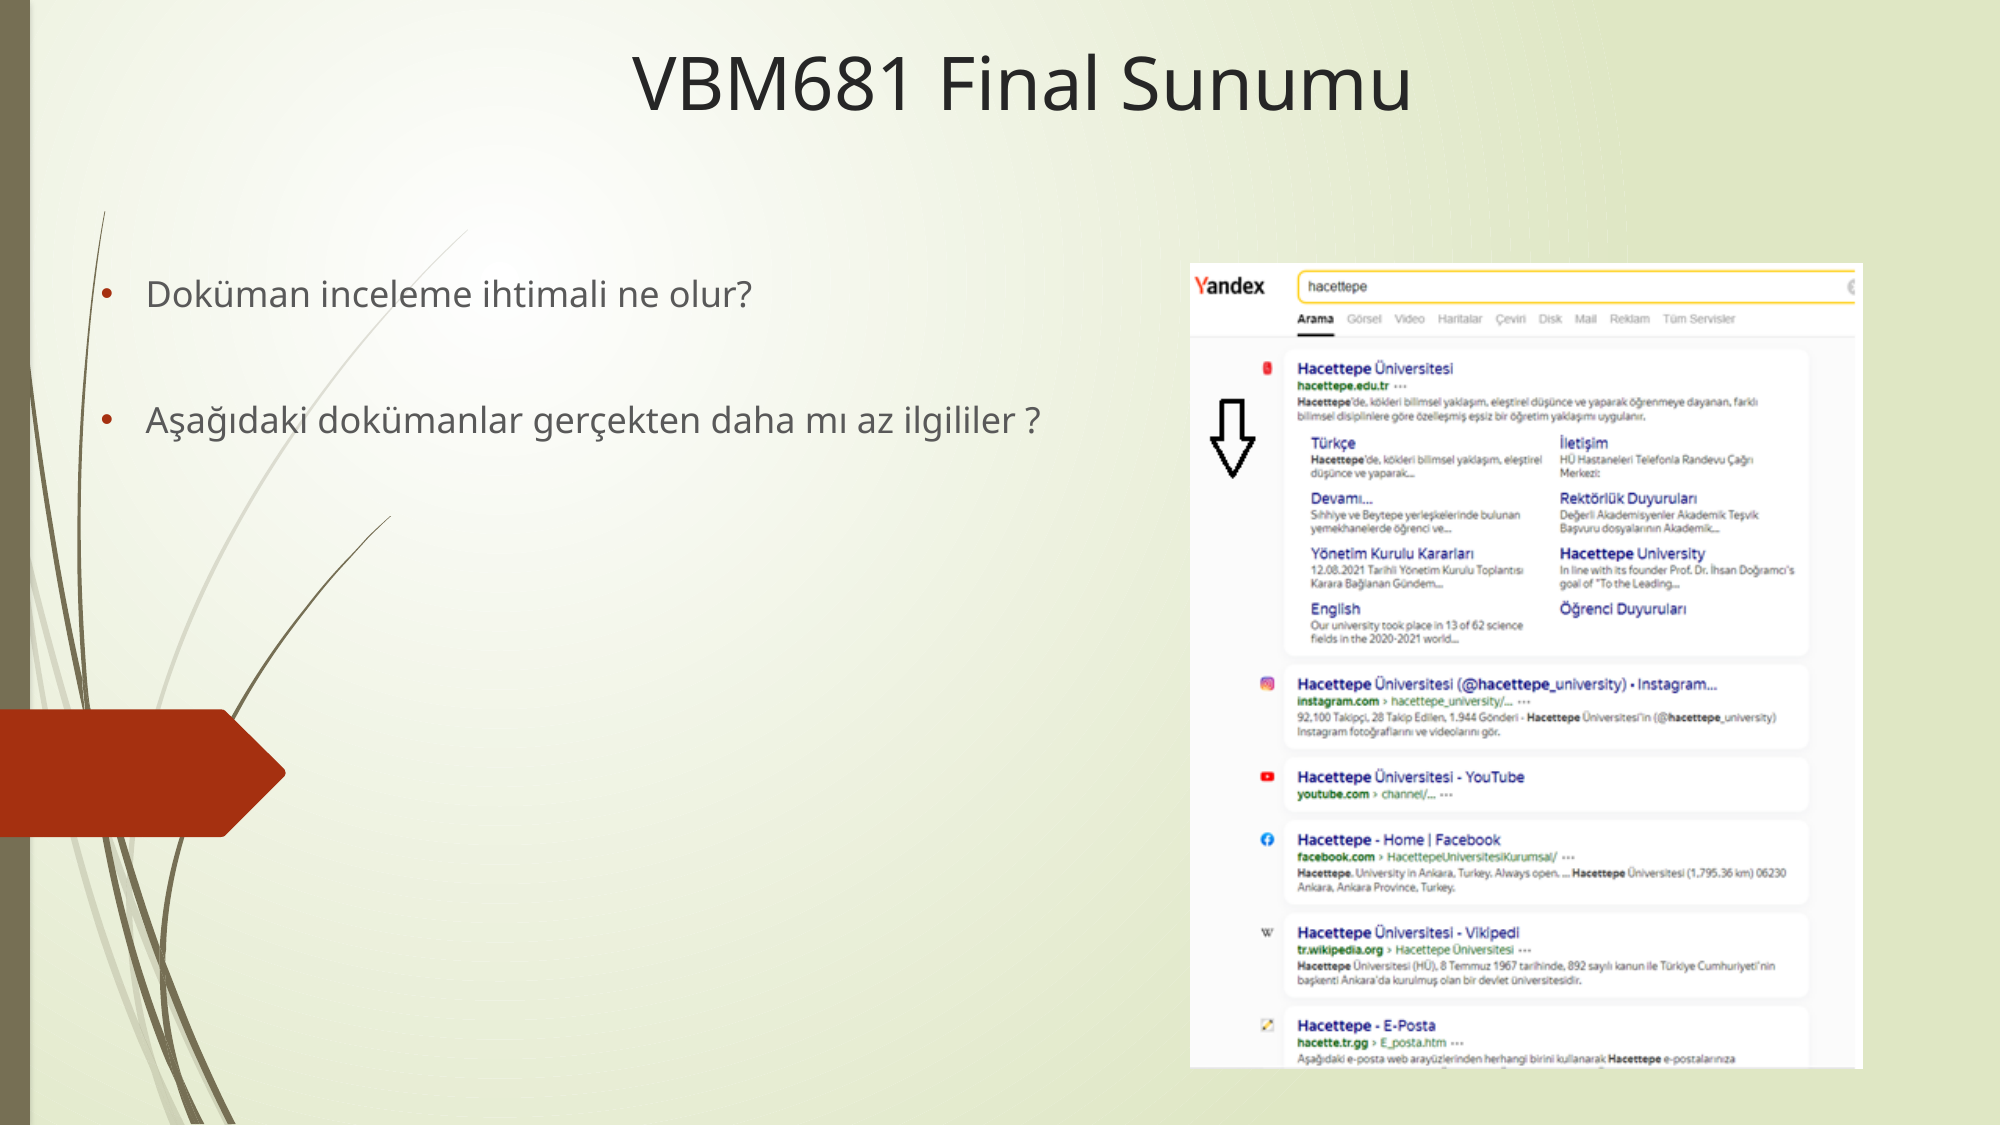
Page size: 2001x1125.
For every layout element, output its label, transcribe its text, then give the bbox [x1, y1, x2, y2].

picture [1190, 263, 1863, 1069]
subtitle Doküman inceleme ihtimali ne olur? Aşağıdaki dokümanlar gerçekten daha mı az ilgililer ? [85, 264, 1142, 449]
title VBM681 Final Sunumu [539, 0, 1461, 138]
